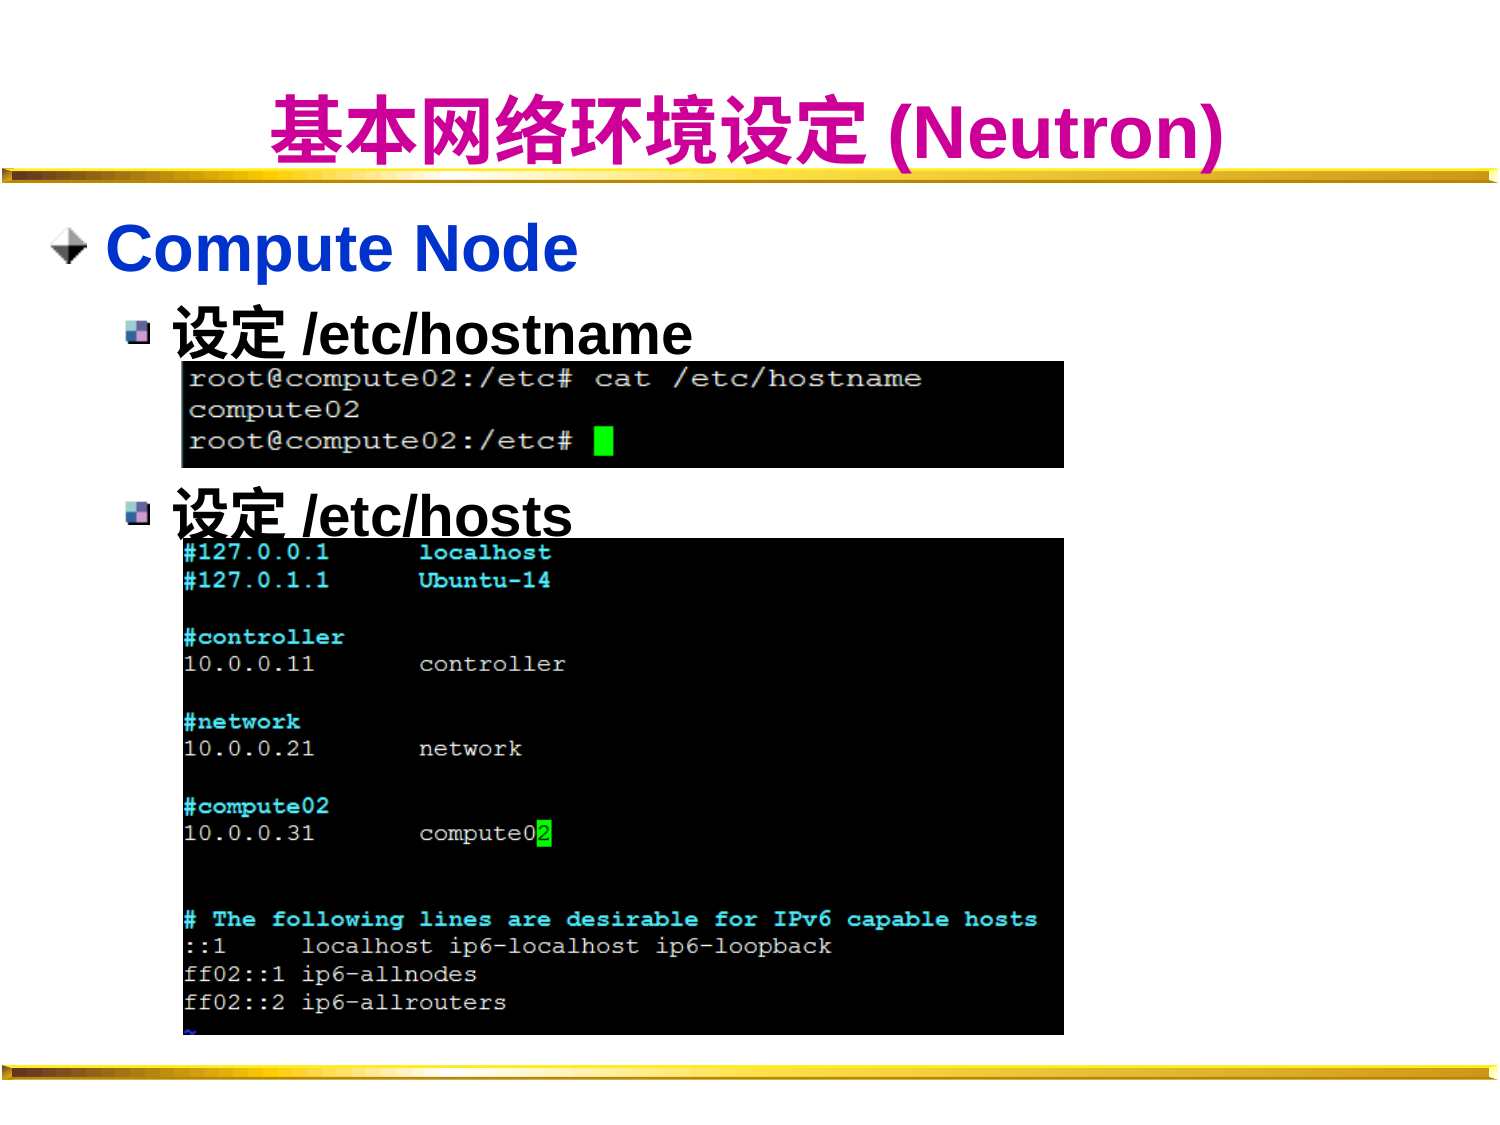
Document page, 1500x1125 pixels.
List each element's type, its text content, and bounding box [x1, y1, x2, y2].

picture [182, 538, 1065, 1036]
picture [181, 361, 1065, 469]
picture [49, 226, 87, 264]
title 基本网络环境设定(Neutron) [34, 96, 1461, 161]
picture [124, 319, 150, 344]
list Compute Node 设定/etc/hostname 设定/etc/hosts [34, 197, 1463, 1041]
picture [124, 500, 150, 525]
